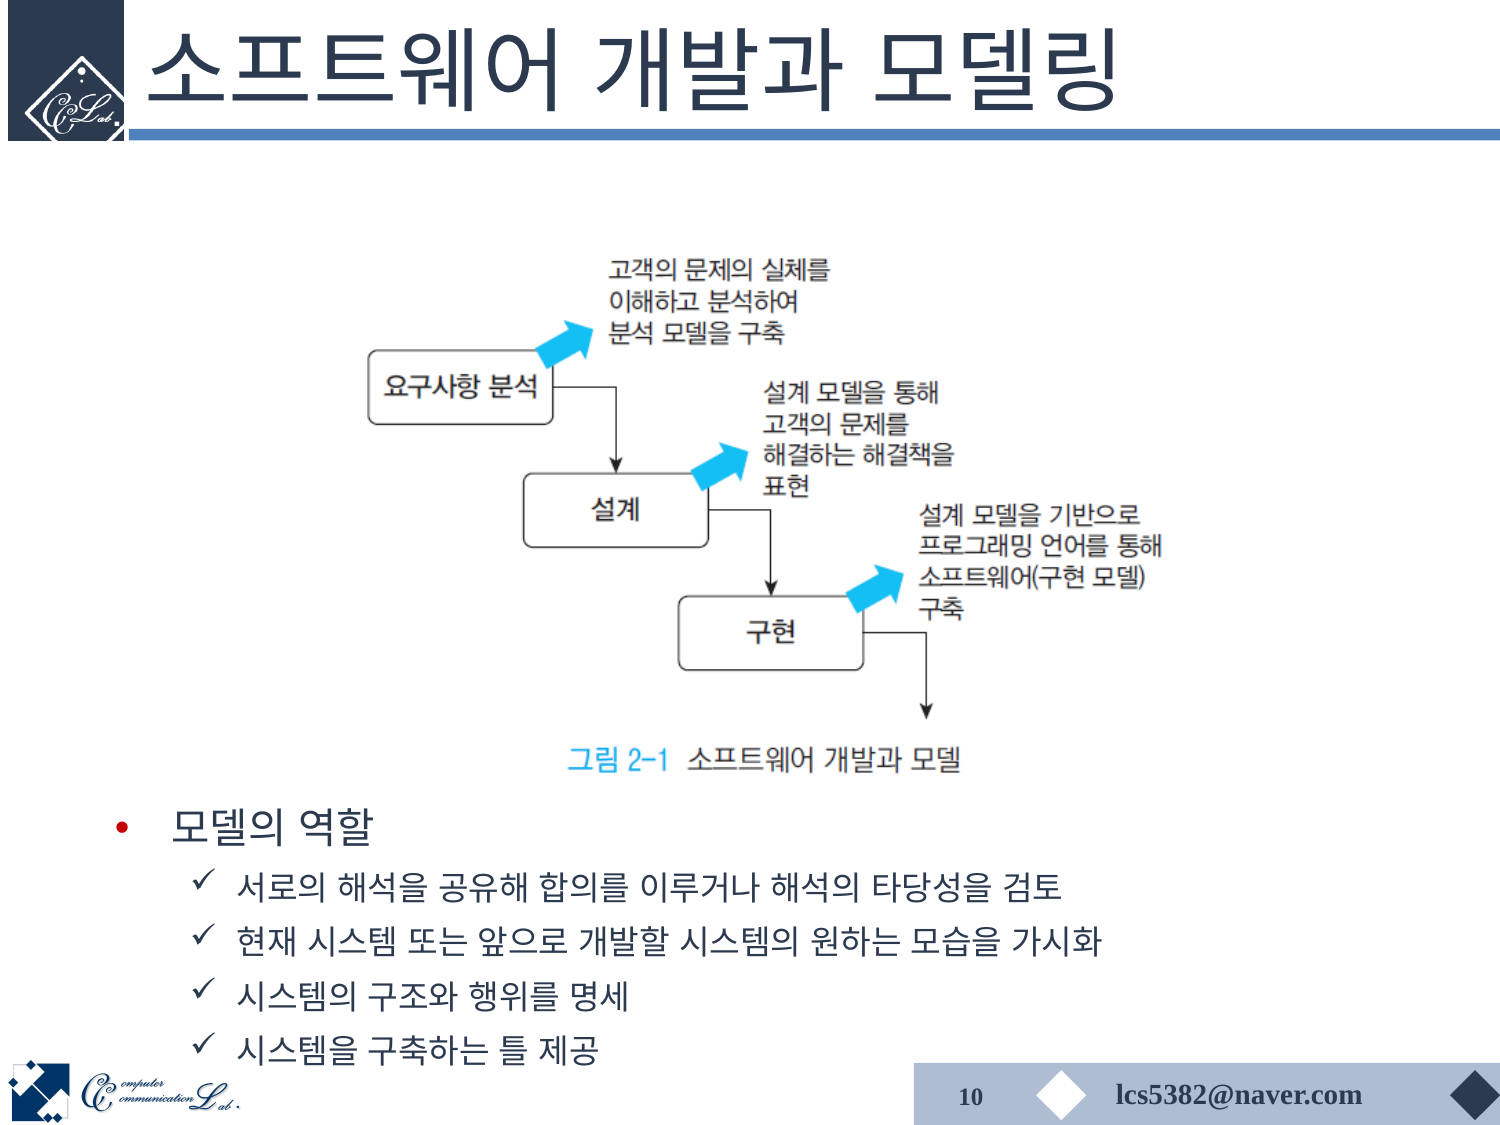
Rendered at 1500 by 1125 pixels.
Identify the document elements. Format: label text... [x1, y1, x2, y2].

picture [260, 166, 1291, 799]
title 소프트웨어 개발과 모델링 [129, 10, 1474, 126]
picture [7, 1058, 243, 1125]
picture [8, 0, 124, 141]
text_box 모델의 역할 서로의 해석을 공유해 합의를 이루거나 해석의 타당성을 검토 현재 시스템 또는 앞으로 개발할 시스템의 원하는 모습을 가시화 시스템의 구조와 행위를 명세 시스템을 구축하는 틀 제공 [100, 774, 1451, 1083]
